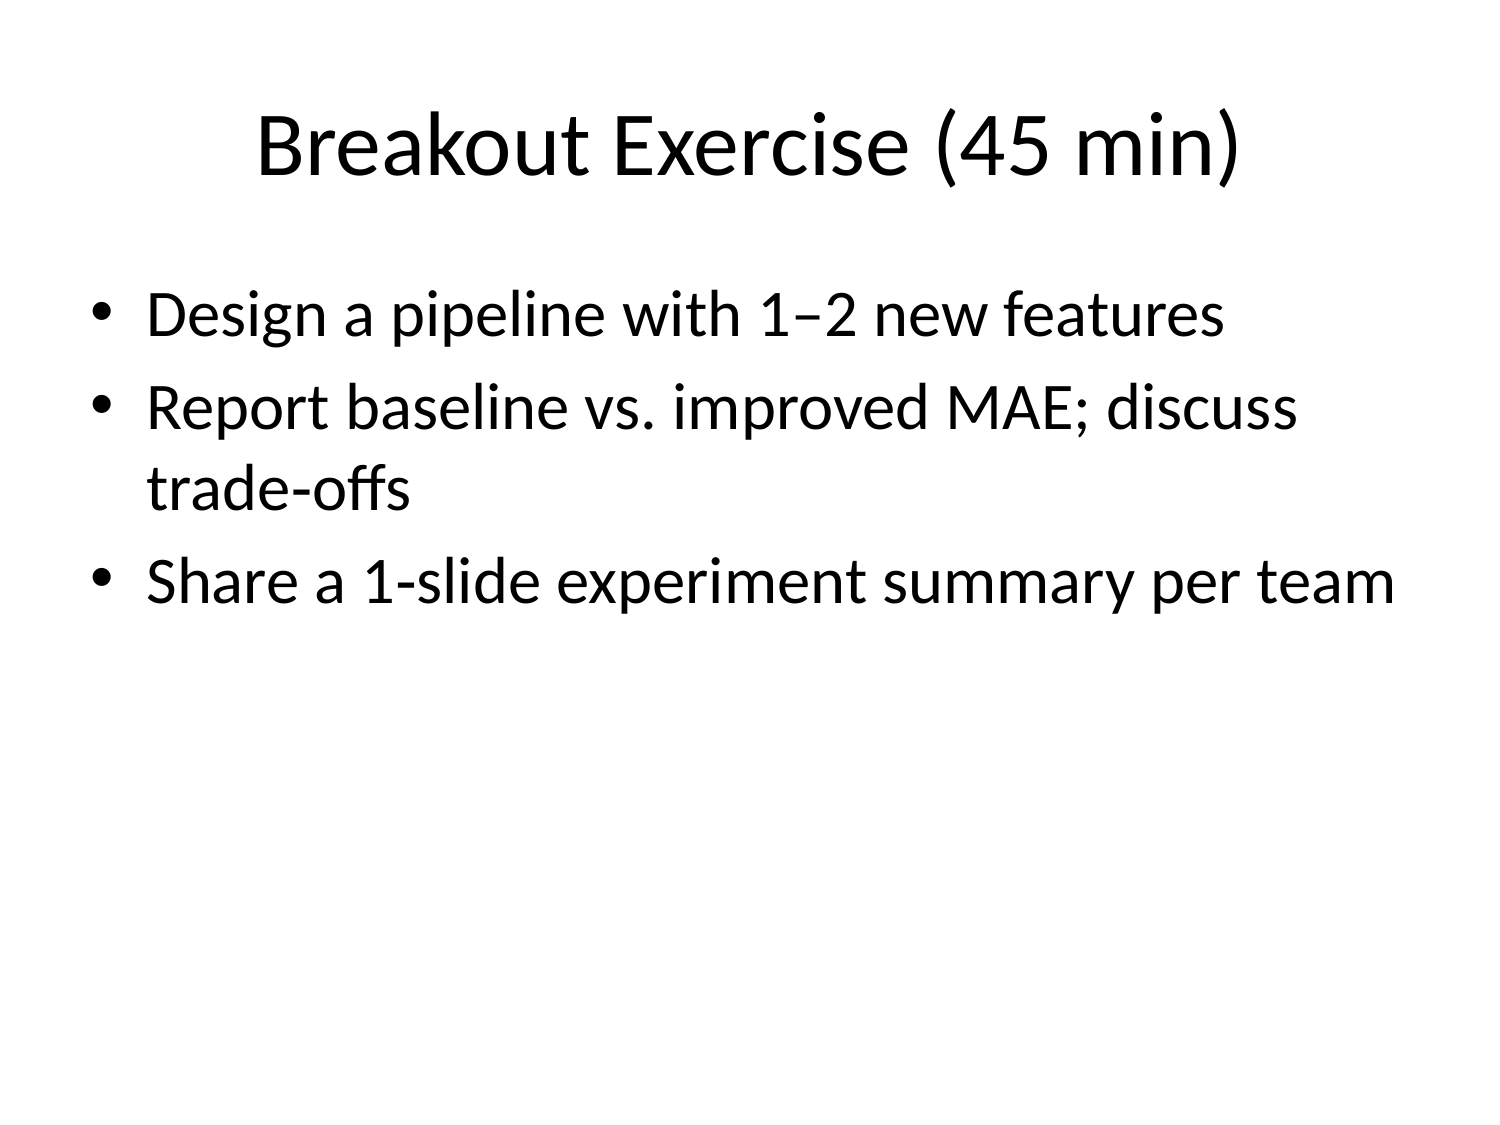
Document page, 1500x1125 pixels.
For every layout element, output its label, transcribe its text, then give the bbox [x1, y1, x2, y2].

list Design a pipeline with 1–2 new features Report baseline vs. improved MAE; discuss trade‑offs Share a 1‑slide experiment summary per team [75, 262, 1425, 1005]
title Breakout Exercise (45 min) [75, 45, 1425, 233]
